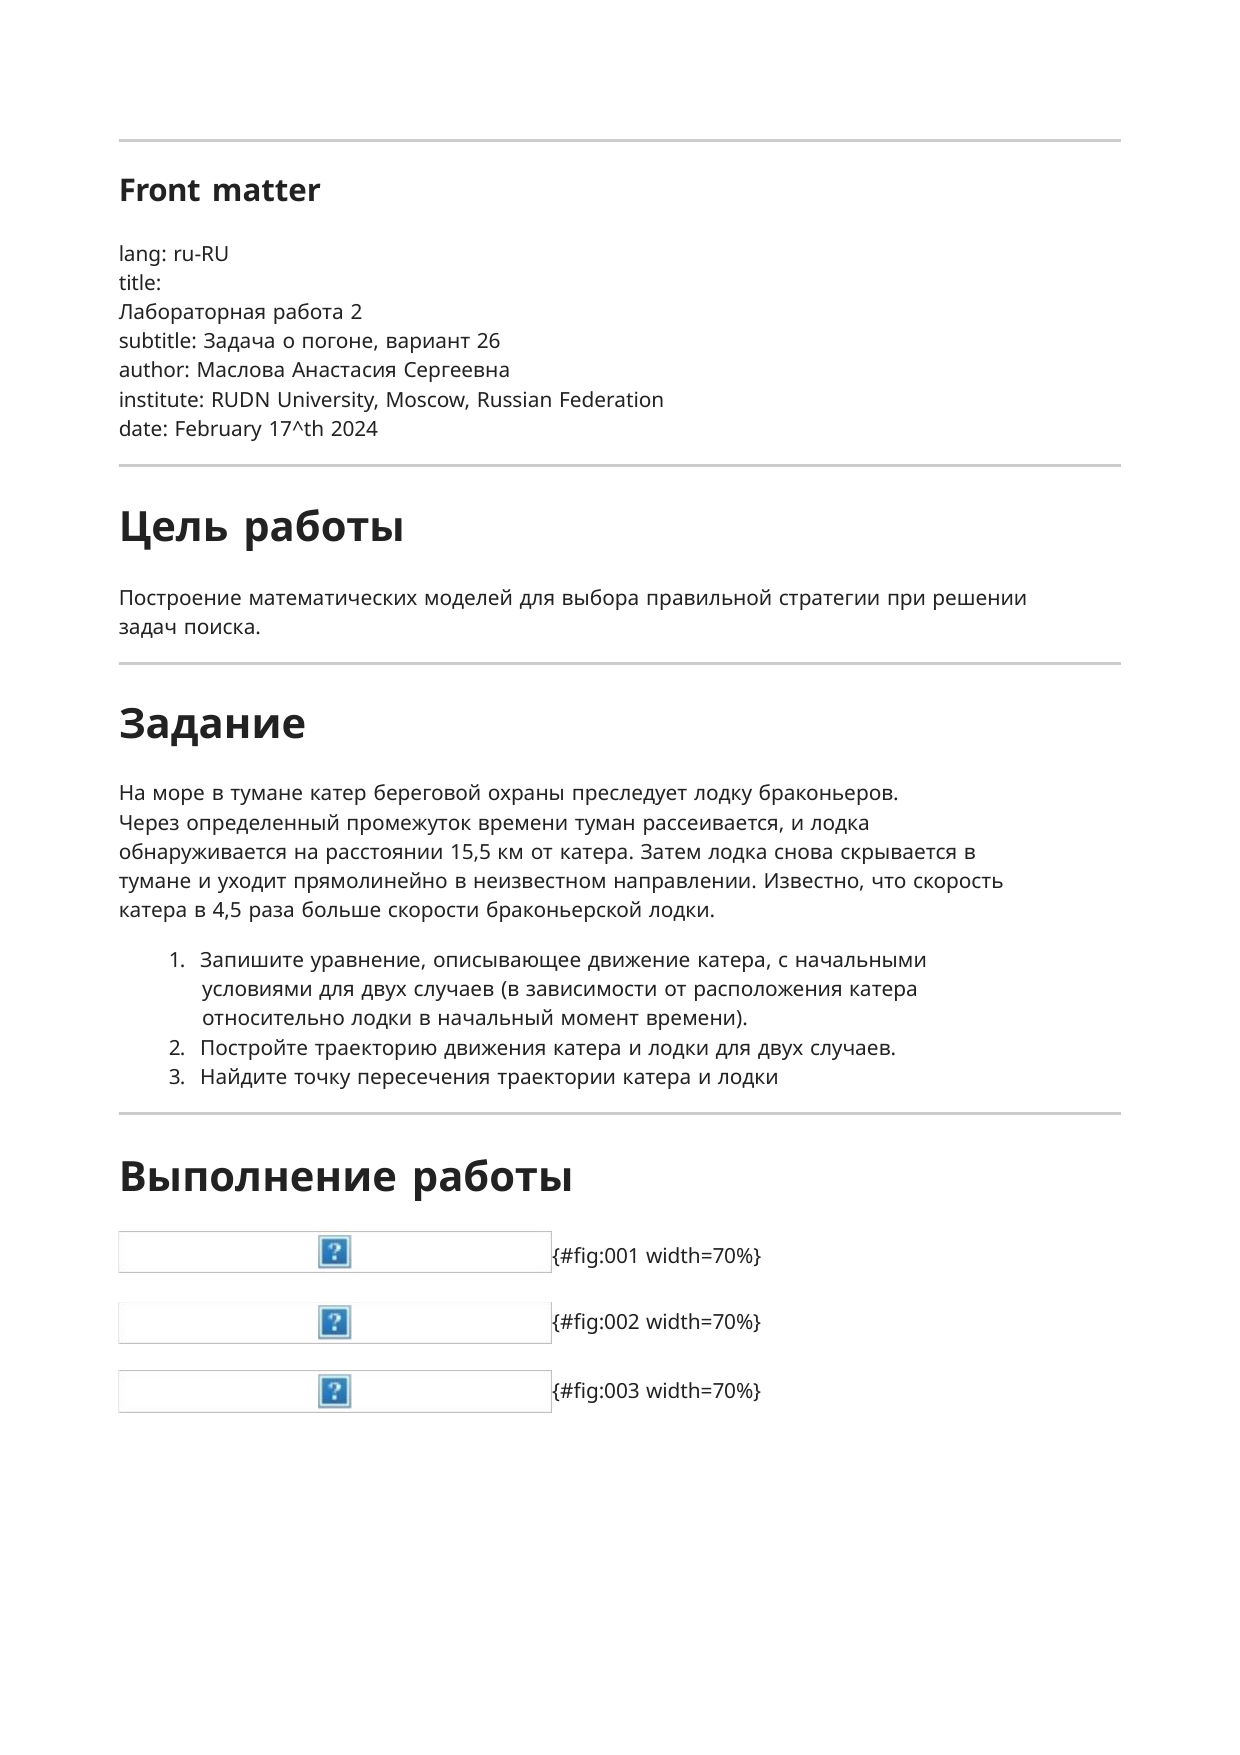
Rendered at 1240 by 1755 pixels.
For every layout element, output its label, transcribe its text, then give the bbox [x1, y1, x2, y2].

text_box Выполнение работы {#fig:001 width=70%} [118, 1150, 899, 1269]
text_box Построение математических моделей для выбора правильной стратегии при решении задач поиска. [118, 584, 1227, 639]
text_box На море в тумане катер береговой охраны преследует лодку браконьеров. Через определенный промежуток времени туман рассеивается, и лодка обнаруживается на расстоянии 15,5 км от катера. Затем лодка снова скрывается в тумане и уходит прямолинейно в неизвестном направлении. Известно, что скорость катера в 4,5 раза больше скорости браконьерской лодки. [118, 780, 1200, 922]
text_box lang: ru-RU title: Лабораторная работа 2 subtitle: Задача о погоне, вариант 26 author: Маслова Анастасия Сергеевна institute: RUDN University, Moscow, Russian Federation date: February 17^th 2024 [118, 241, 785, 441]
text_box Цель работы [118, 500, 497, 550]
text_box Задание [118, 698, 387, 748]
text_box {#fig:002 width=70%} [552, 1309, 834, 1335]
text_box 1. Запишите уравнение, описывающее движение катера, с начальными условиями для двух случаев (в зависимости от расположения катера относительно лодки в начальный момент времени). 2. Постройте траекторию движения катера и лодки для двух случаев. 3. Найдите точку пересечения траектории катера и лодки [168, 947, 1095, 1089]
text_box {#fig:003 width=70%} [552, 1378, 834, 1403]
text_box [118, 1370, 552, 1413]
text_box [118, 1302, 552, 1344]
text_box [118, 1269, 552, 1273]
text_box Front matter [118, 170, 390, 208]
